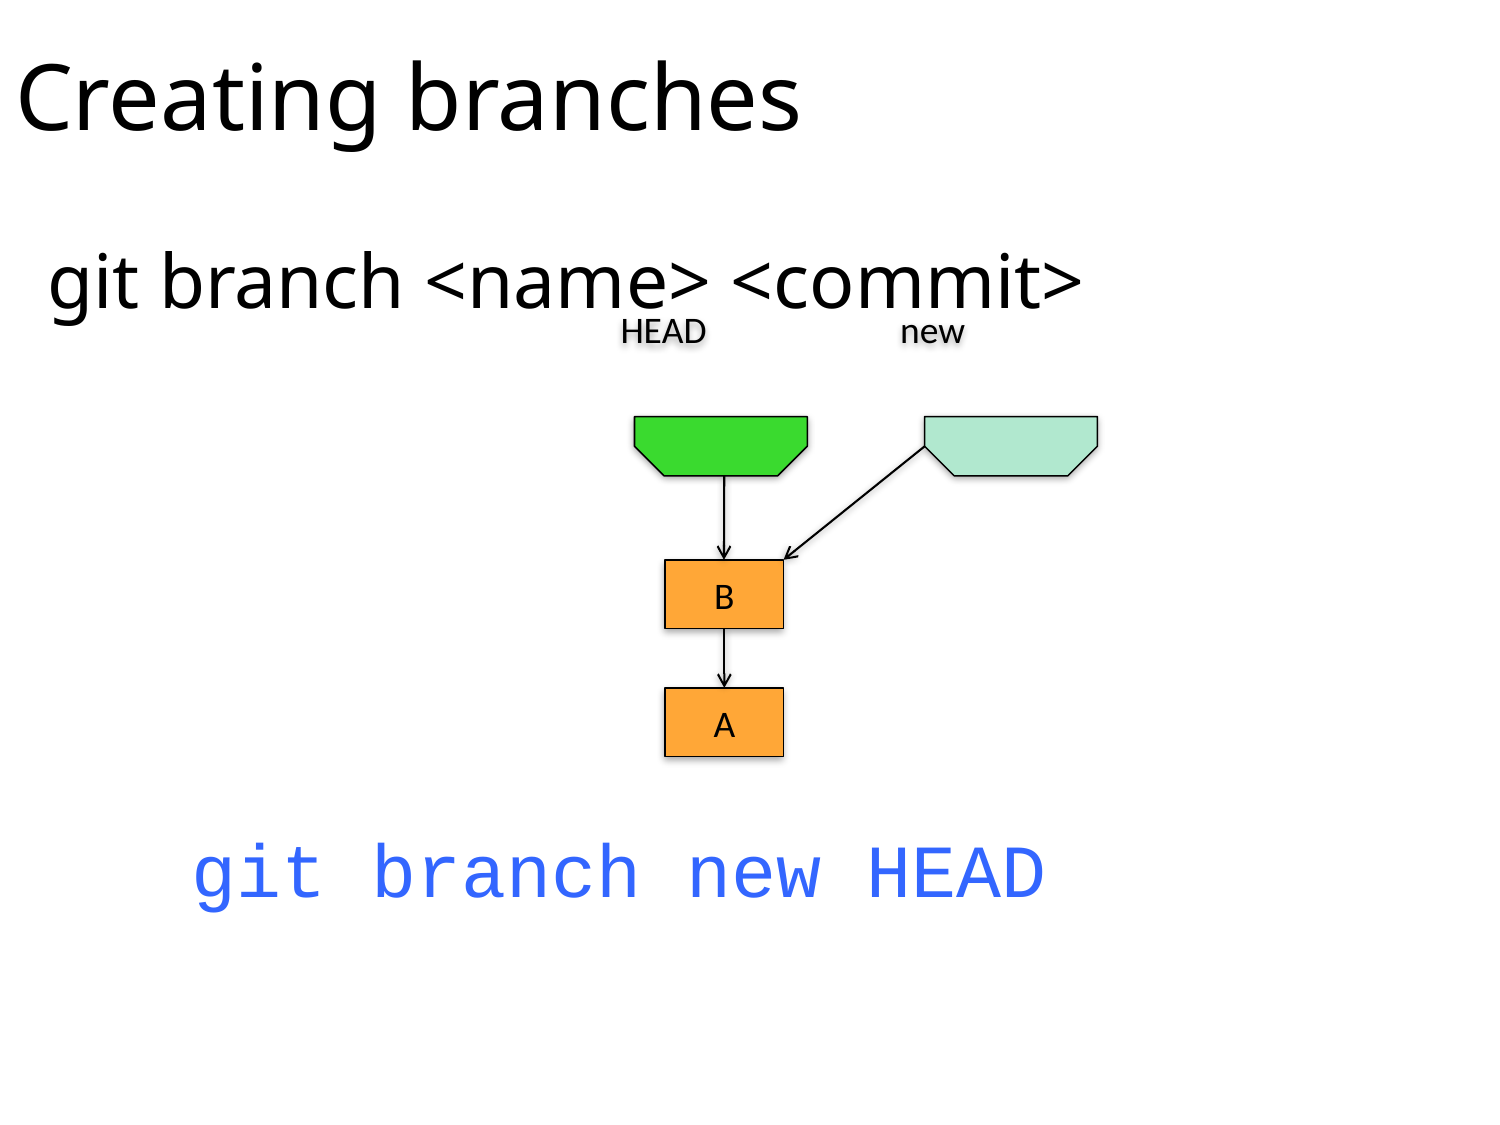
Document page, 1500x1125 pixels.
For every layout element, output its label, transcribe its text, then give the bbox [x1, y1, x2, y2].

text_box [855, 403, 940, 632]
list git branch <name> <commit> [32, 225, 1466, 1005]
text_box A [664, 687, 784, 757]
text_box new [944, 415, 1099, 477]
text_box B [664, 559, 784, 629]
title Creating branches [0, 0, 1500, 188]
text_box git branch new HEAD [176, 815, 1062, 920]
text_box HEAD [633, 415, 809, 477]
